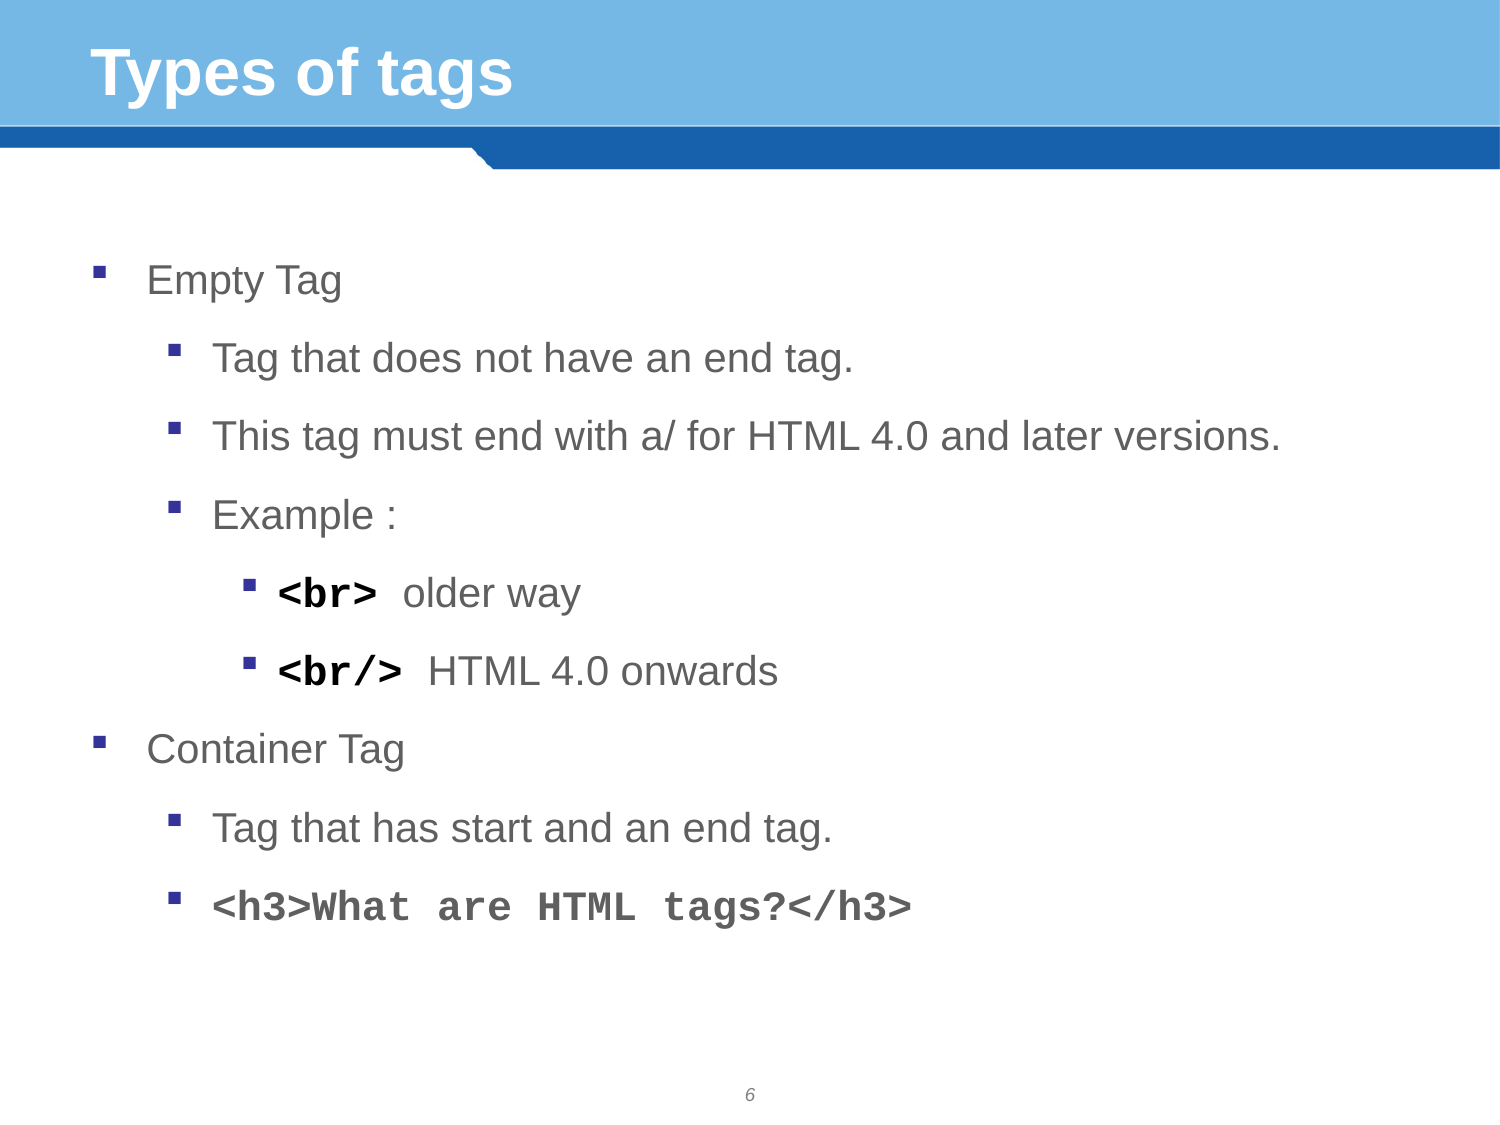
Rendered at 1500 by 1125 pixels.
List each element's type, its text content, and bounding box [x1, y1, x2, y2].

picture [0, 0, 1500, 188]
title Types of tags [74, 0, 1426, 138]
list Empty Tag Tag that does not have an end tag. This tag must end with a/ for HTML 4.0 and later versions. Example : <br> older way <br/> HTML 4.0 onwards Container Tag Tag that has start and an end tag. <h3>What are HTML tags?</h3> [74, 224, 1426, 968]
slide_number 6 [574, 1074, 926, 1115]
